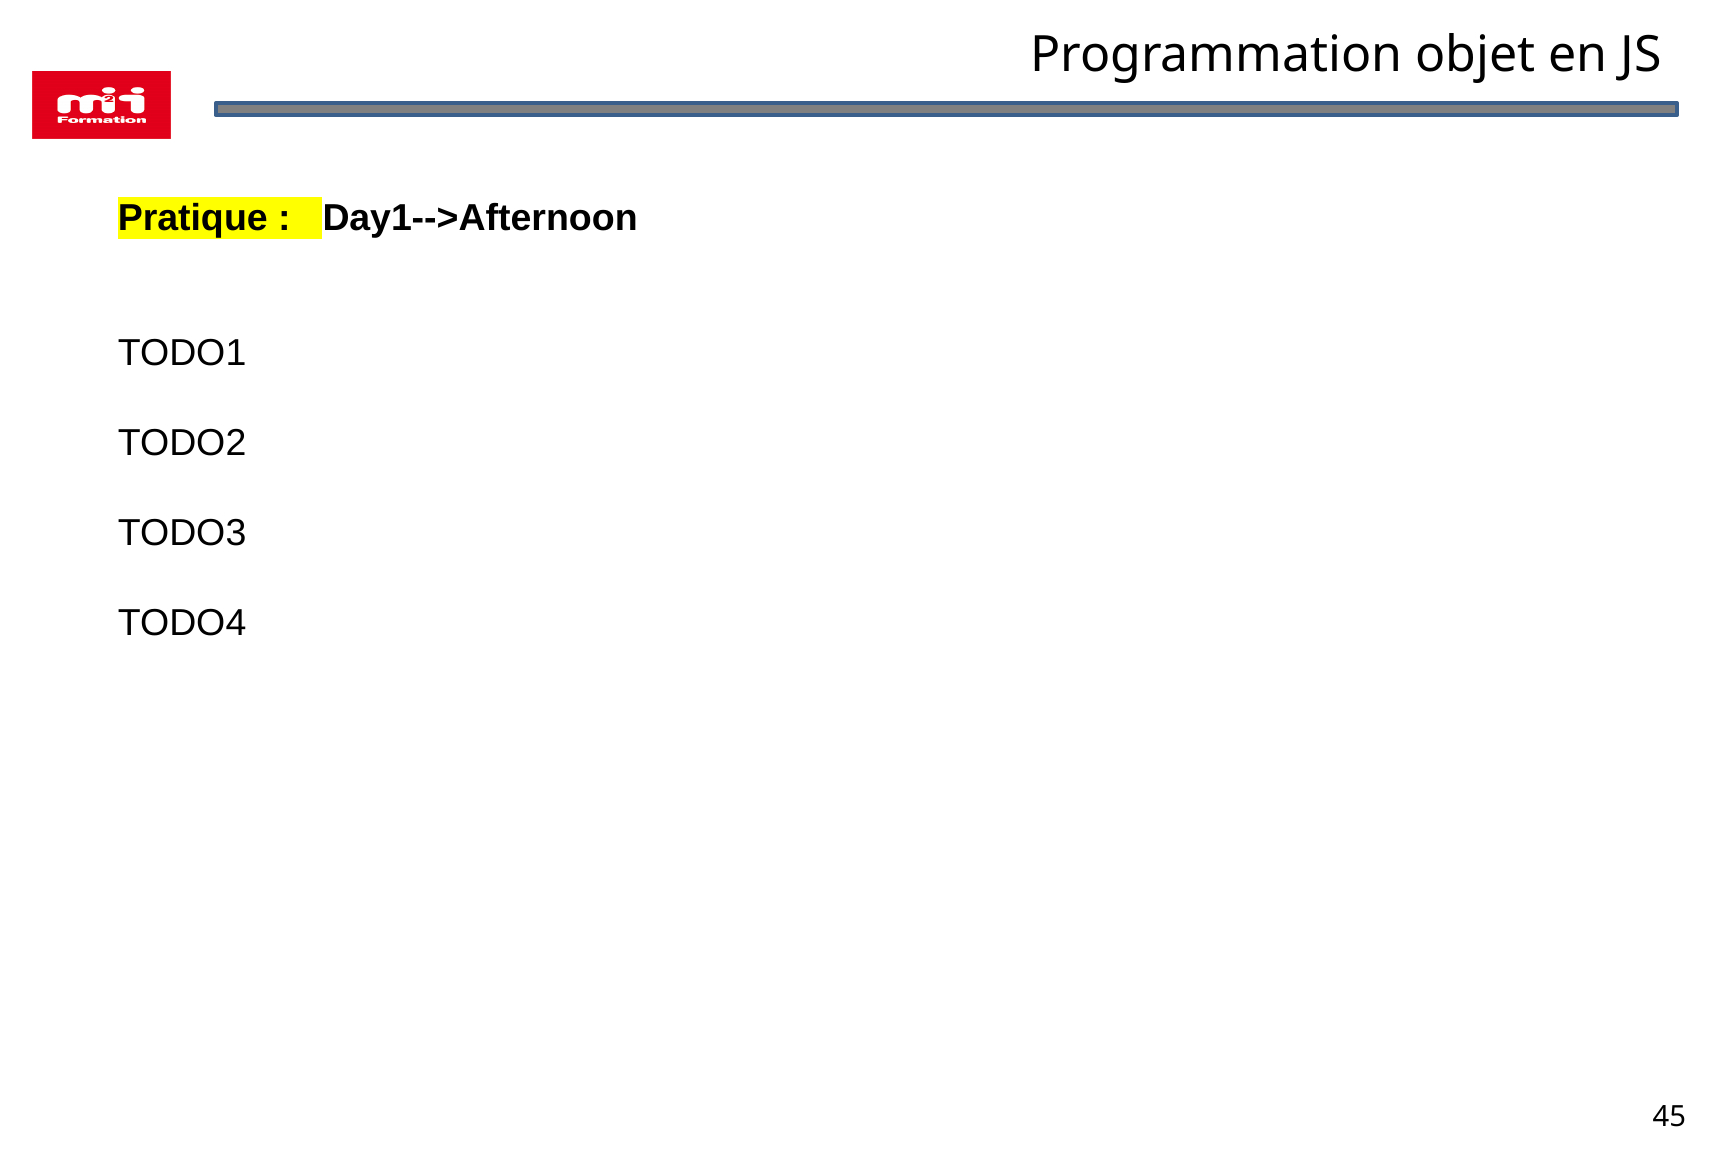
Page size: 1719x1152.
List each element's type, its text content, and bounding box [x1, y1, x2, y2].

picture [32, 71, 171, 139]
text_box Programmation objet en JS [79, 21, 1663, 82]
text_box Pratique : Day1-->Afternoon TODO1 TODO2 TODO3 TODO4 [103, 185, 1663, 966]
slide_number 45 [1620, 1090, 1719, 1152]
